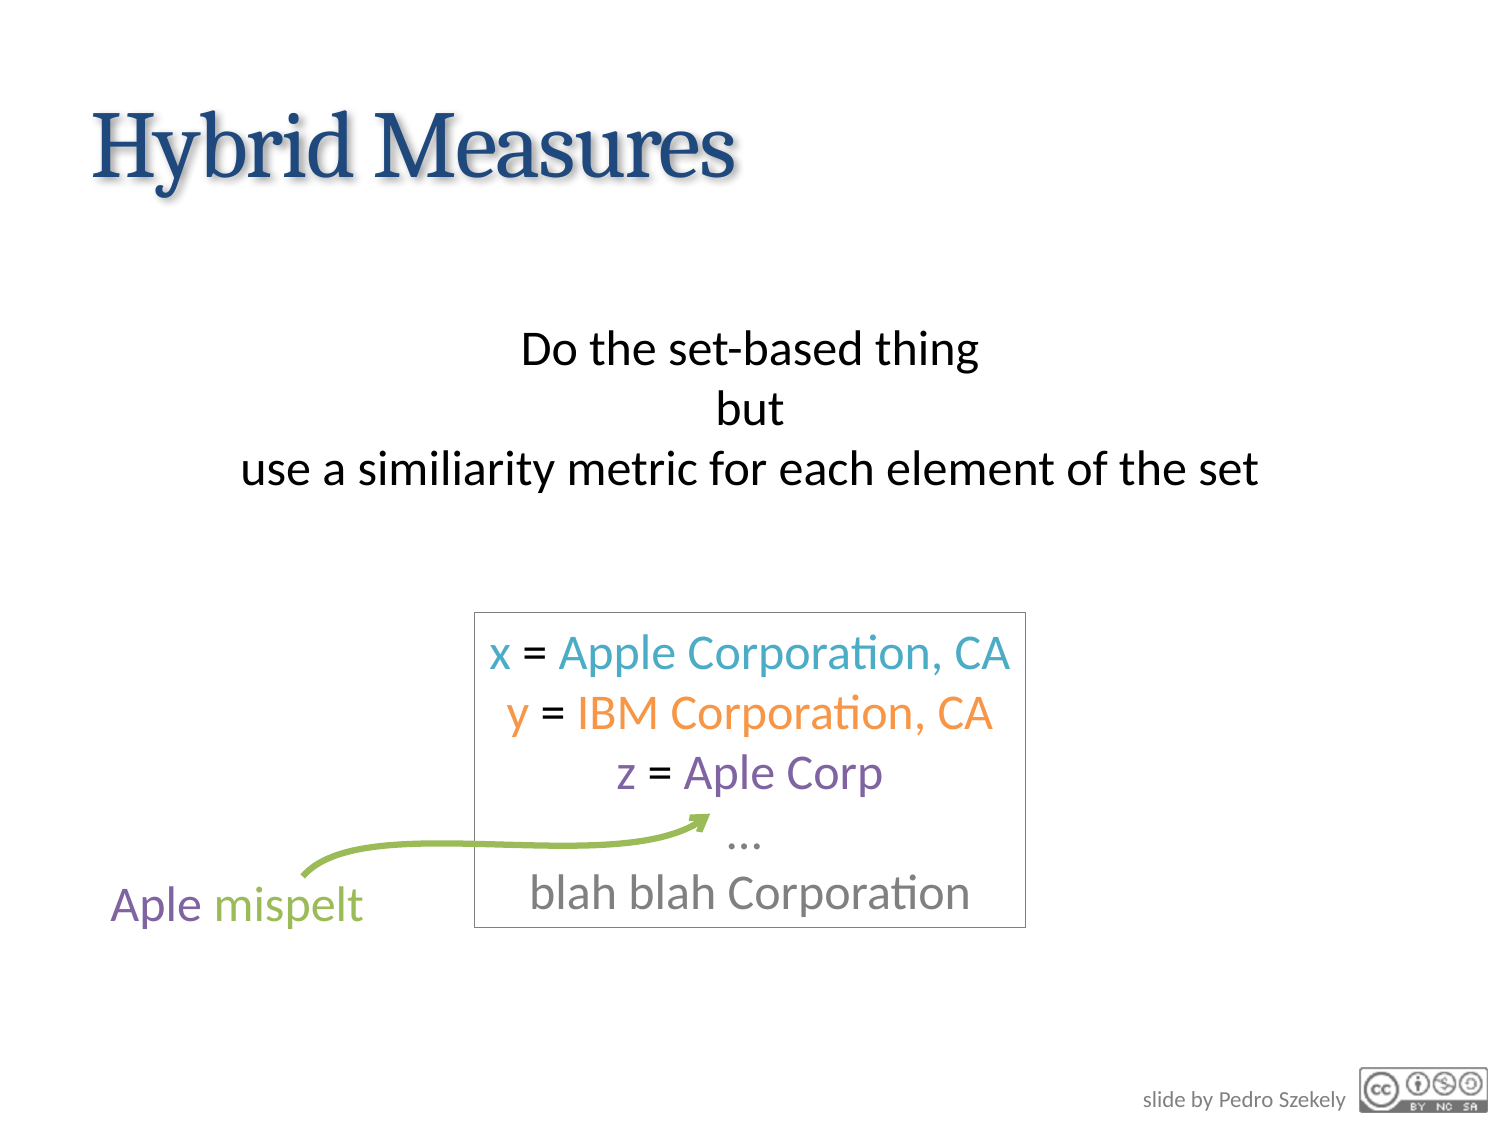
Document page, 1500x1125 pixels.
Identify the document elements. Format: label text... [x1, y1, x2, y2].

text_box Do the set-based thing but use a similiarity metric for each element of the set [225, 308, 1275, 503]
title Hybrid Measures [75, 45, 1434, 233]
text_box Aple mispelt [95, 864, 379, 940]
text_box x = Apple Corporation, CA y = IBM Corporation, CA z = Aple Corp … blah blah Corporation [474, 612, 1026, 928]
text_box [313, 813, 711, 865]
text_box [1140, 1066, 1488, 1114]
